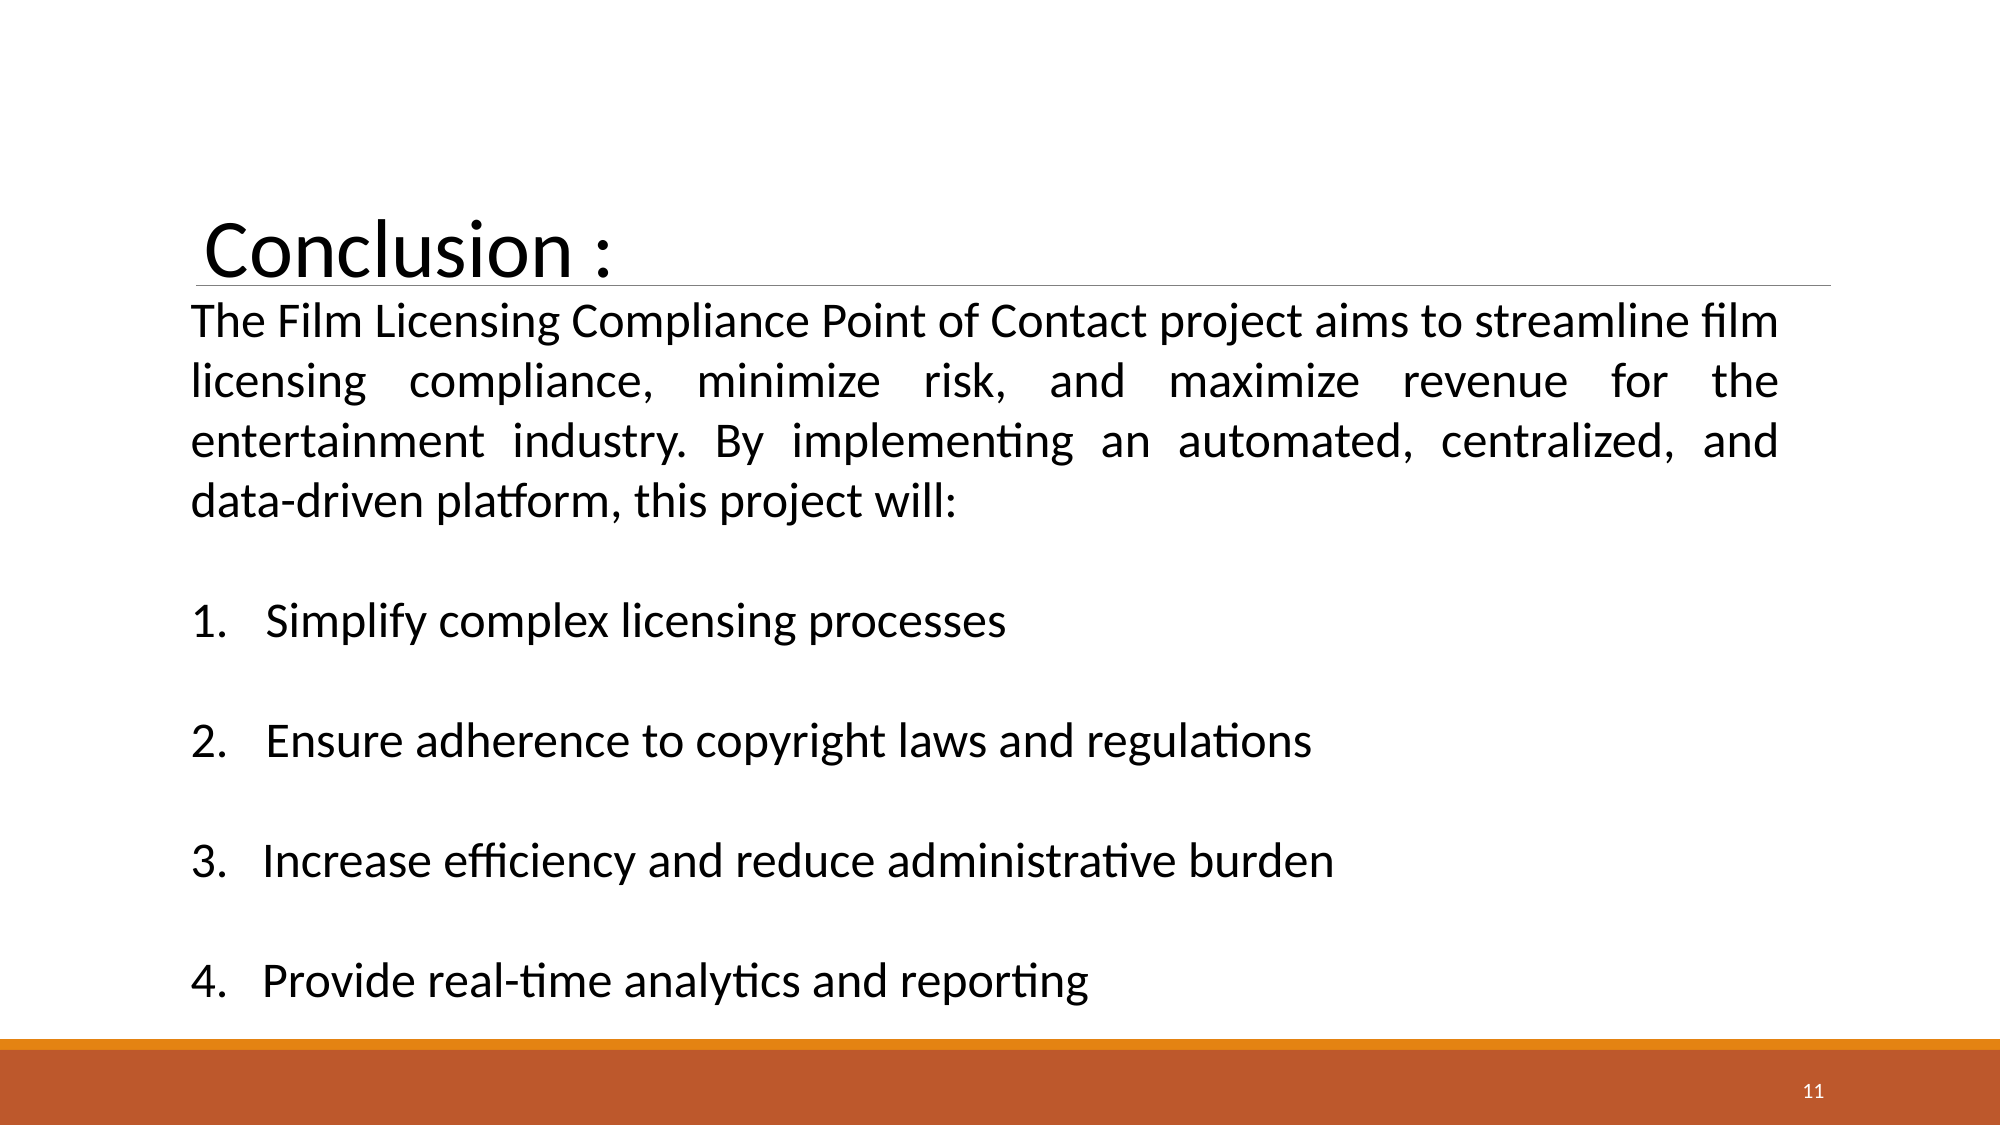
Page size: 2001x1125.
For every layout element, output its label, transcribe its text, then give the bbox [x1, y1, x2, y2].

text_box The Film Licensing Compliance Point of Contact project aims to streamline film licensing compliance, minimize risk, and maximize revenue for the entertainment industry. By implementing an automated, centralized, and data-driven platform, this project will: Simplify complex licensing processes Ensure adherence to copyright laws and regulations 3. Increase efficiency and reduce administrative burden 4. Provide real-time analytics and reporting [175, 280, 1796, 1016]
text_box Conclusion : [190, 187, 794, 280]
slide_number 11 [1624, 1059, 1840, 1120]
